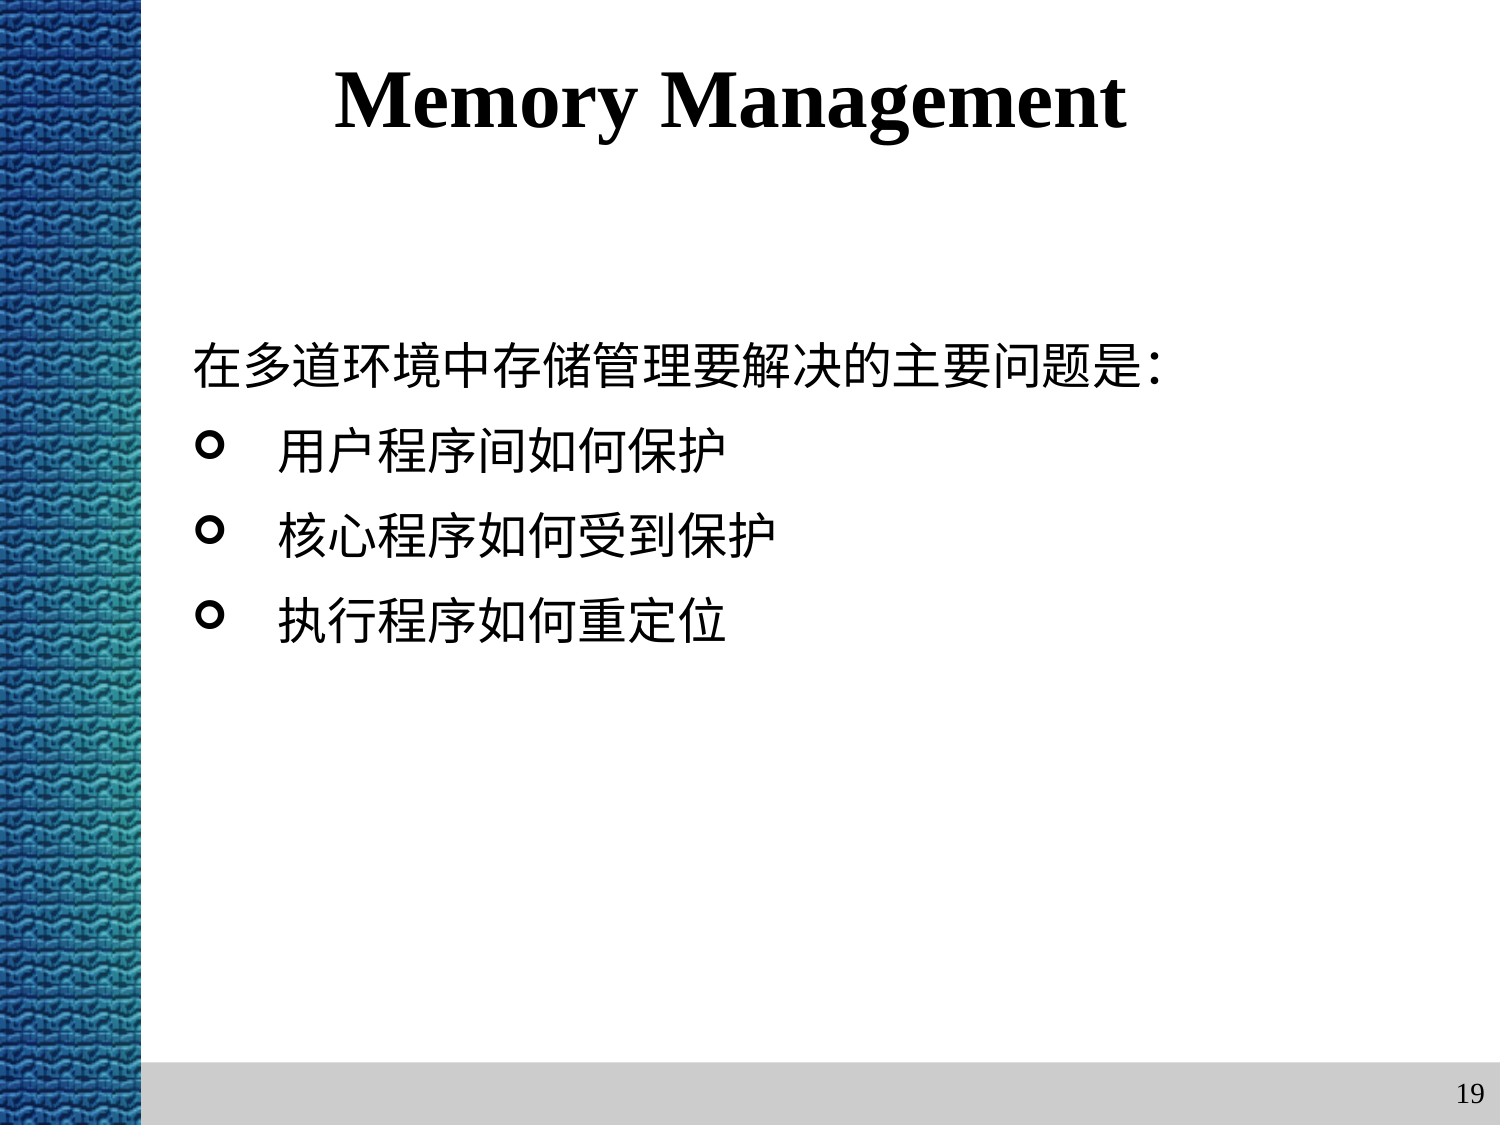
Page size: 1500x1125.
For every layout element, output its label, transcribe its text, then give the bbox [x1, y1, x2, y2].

picture [0, 0, 141, 1125]
text_box 19 [1433, 1066, 1500, 1125]
text_box 在多道环境中存储管理要解决的主要问题是： 用户程序间如何保护 核心程序如何受到保护 执行程序如何重定位 [177, 327, 1422, 742]
title Memory Management [93, 0, 1369, 188]
